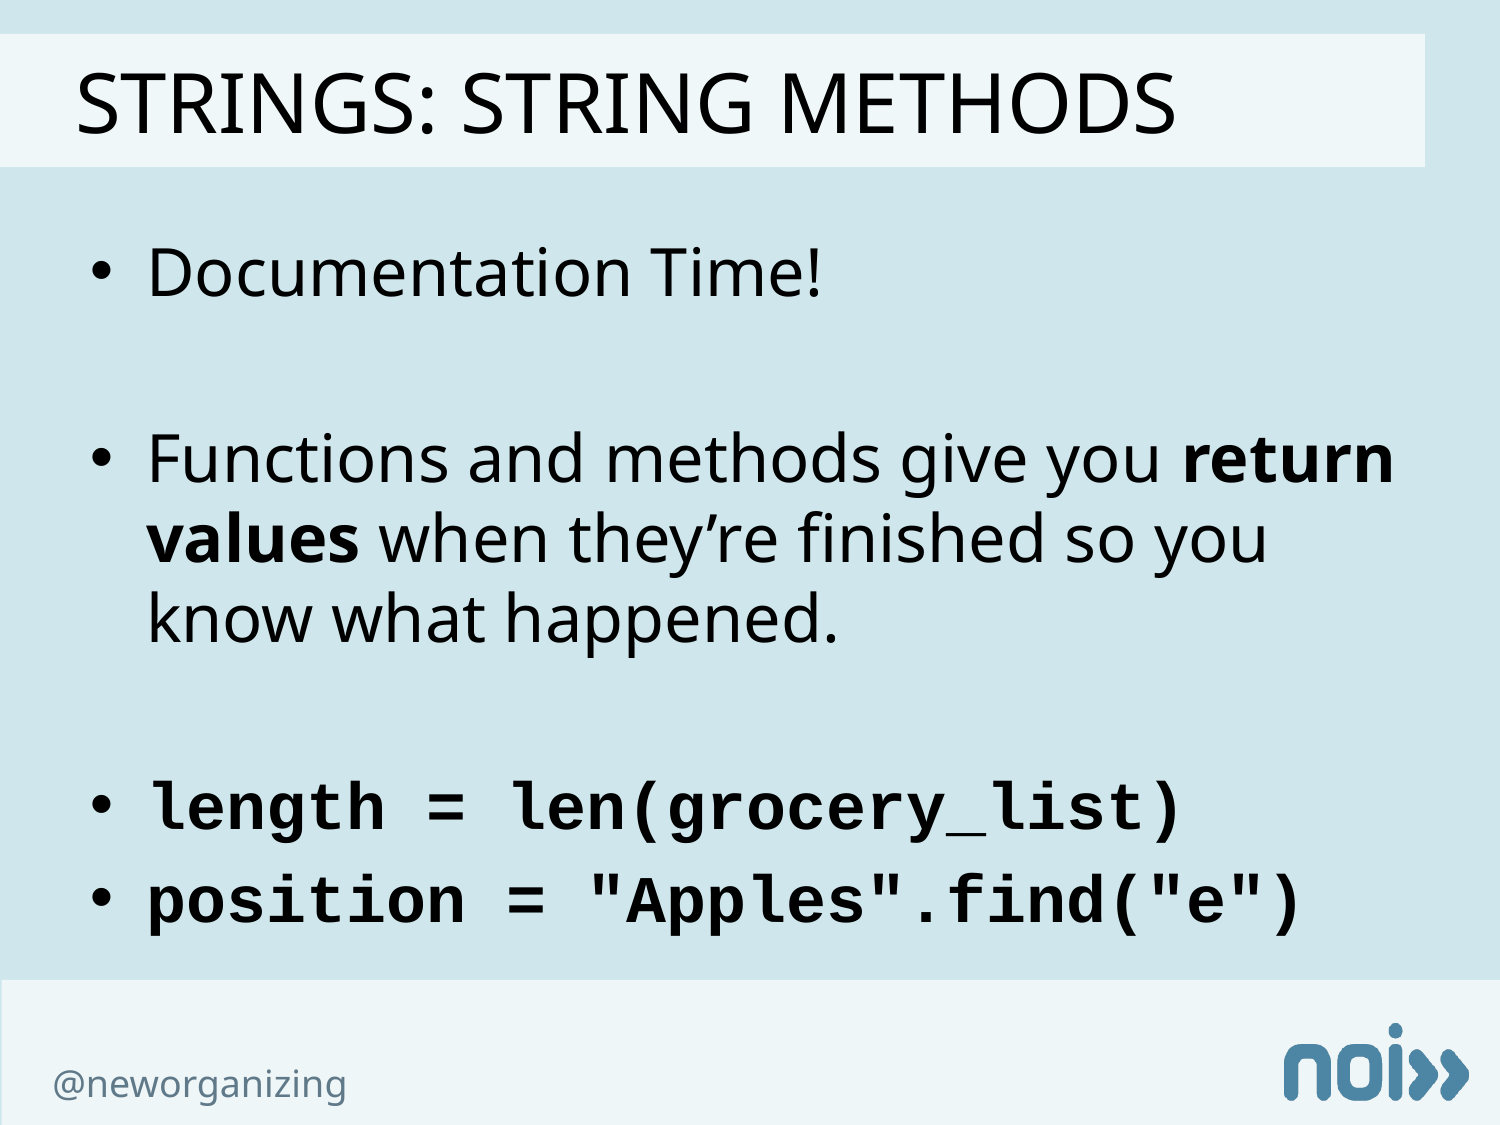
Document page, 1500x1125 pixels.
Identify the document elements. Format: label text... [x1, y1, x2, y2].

list Documentation Time! Functions and methods give you return values when they’re finished so you know what happened. length = len(grocery_list) position = "Apples".find("e") [75, 222, 1425, 943]
list Strings: STRING Methods [0, 33, 1425, 168]
